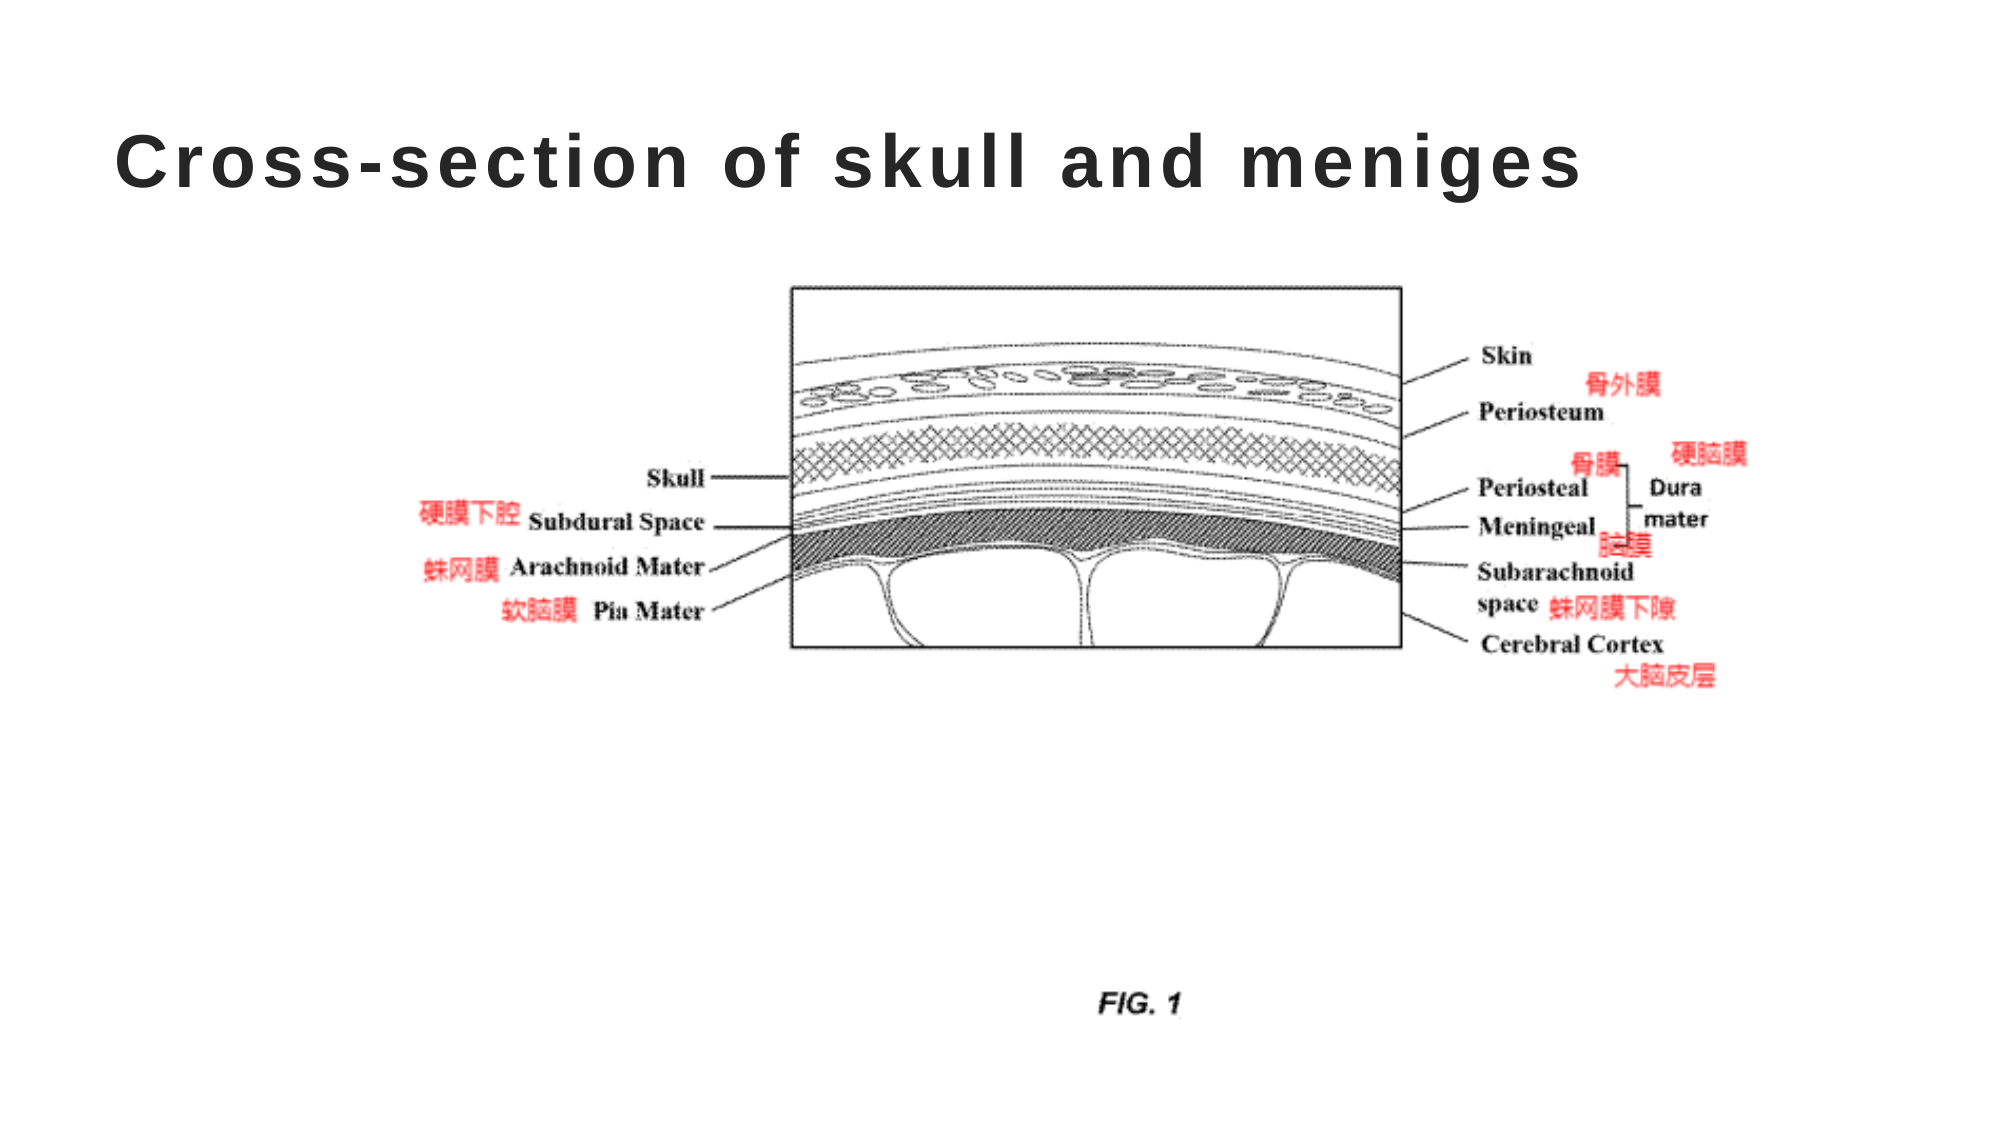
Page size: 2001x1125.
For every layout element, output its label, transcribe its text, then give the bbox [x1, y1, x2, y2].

title Cross-section of skull and meniges [99, 99, 1900, 216]
picture [384, 207, 1772, 1062]
